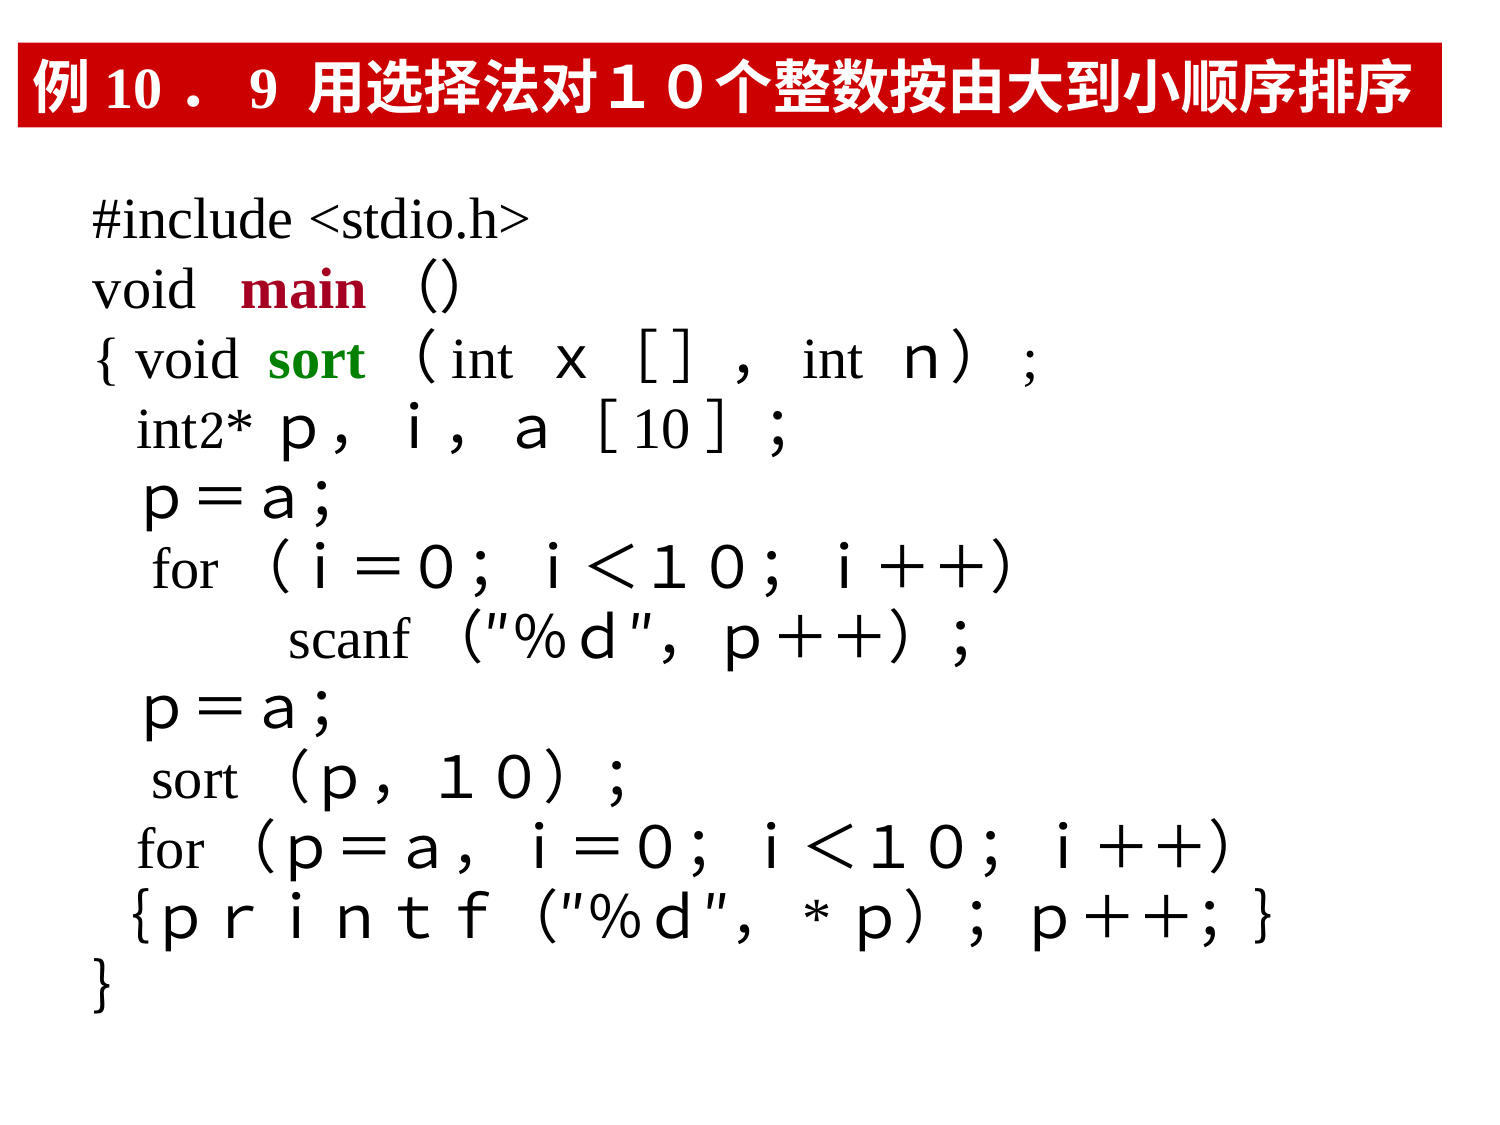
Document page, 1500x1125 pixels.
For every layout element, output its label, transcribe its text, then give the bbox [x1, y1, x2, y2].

text_box #include <stdio.h> void main（） { void sort（int ｘ［ ］，int ｎ）; int*ｐ，ｉ，ａ［10］； ｐ＝ａ； for（ｉ＝０；ｉ＜１０；ｉ＋＋） scanf（″％ｄ″，ｐ＋＋）； ｐ＝ａ； sort（ｐ，１０）； for（ｐ＝ａ，ｉ＝０；ｉ＜１０；ｉ＋＋） ｛ｐｒｉｎｔｆ（″％ｄ″，*ｐ）；ｐ＋＋；｝ ｝ [78, 172, 1327, 1028]
text_box 例10．9 用选择法对１０个整数按由大到小顺序排序 [17, 42, 1442, 128]
